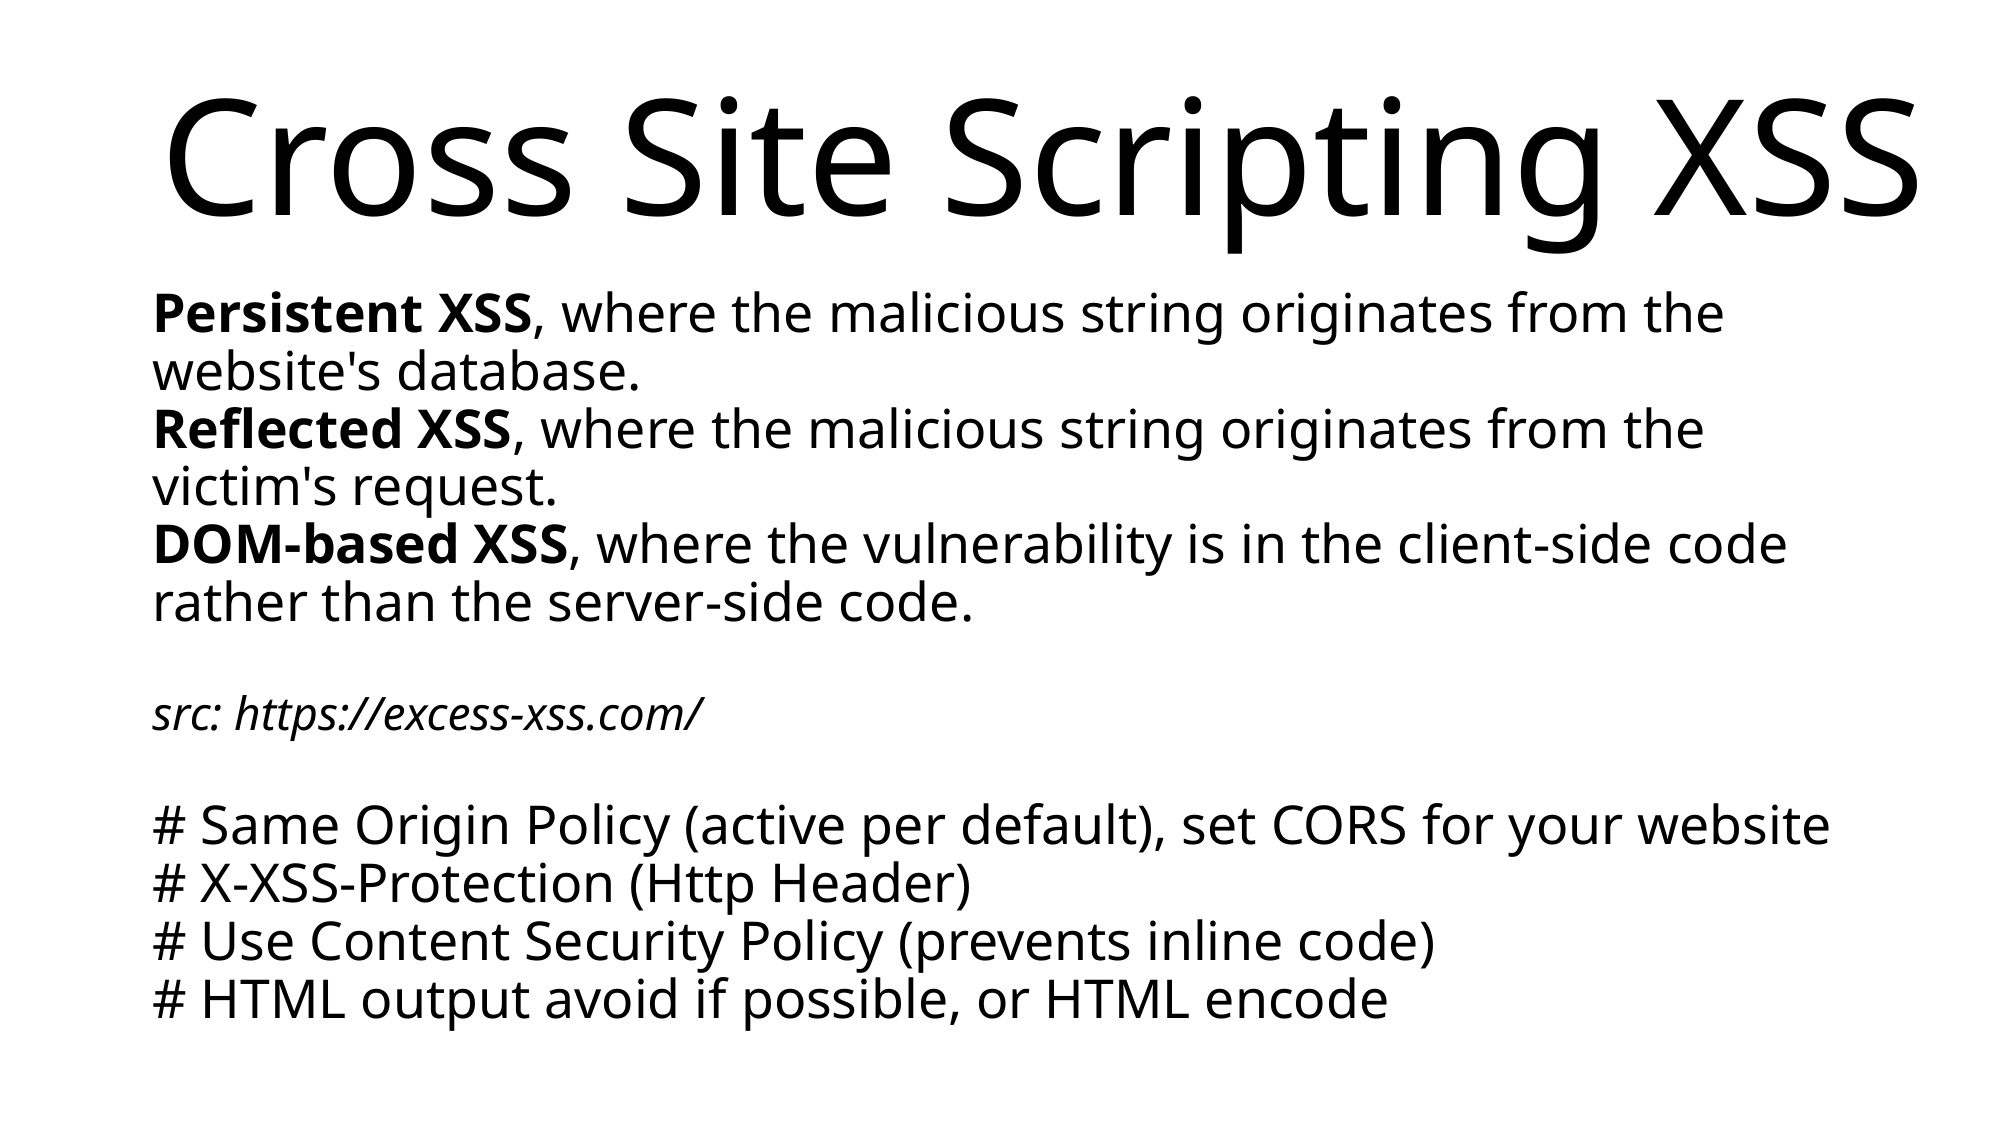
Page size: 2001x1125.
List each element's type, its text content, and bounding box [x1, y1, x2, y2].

text_box Cross Site Scripting XSS [145, 59, 1946, 266]
title Persistent XSS, where the malicious string originates from the website's database. Reflected XSS, where the malicious string originates from the victim's request. DOM-based XSS, where the vulnerability is in the client-side code rather than the server-side code. src: https://excess-xss.com/ # Same Origin Policy (active per default), set CORS for your website # X-XSS-Protection (Http Header) # Use Content Security Policy (prevents inline code) # HTML output avoid if possible, or HTML encode [137, 265, 1863, 1050]
